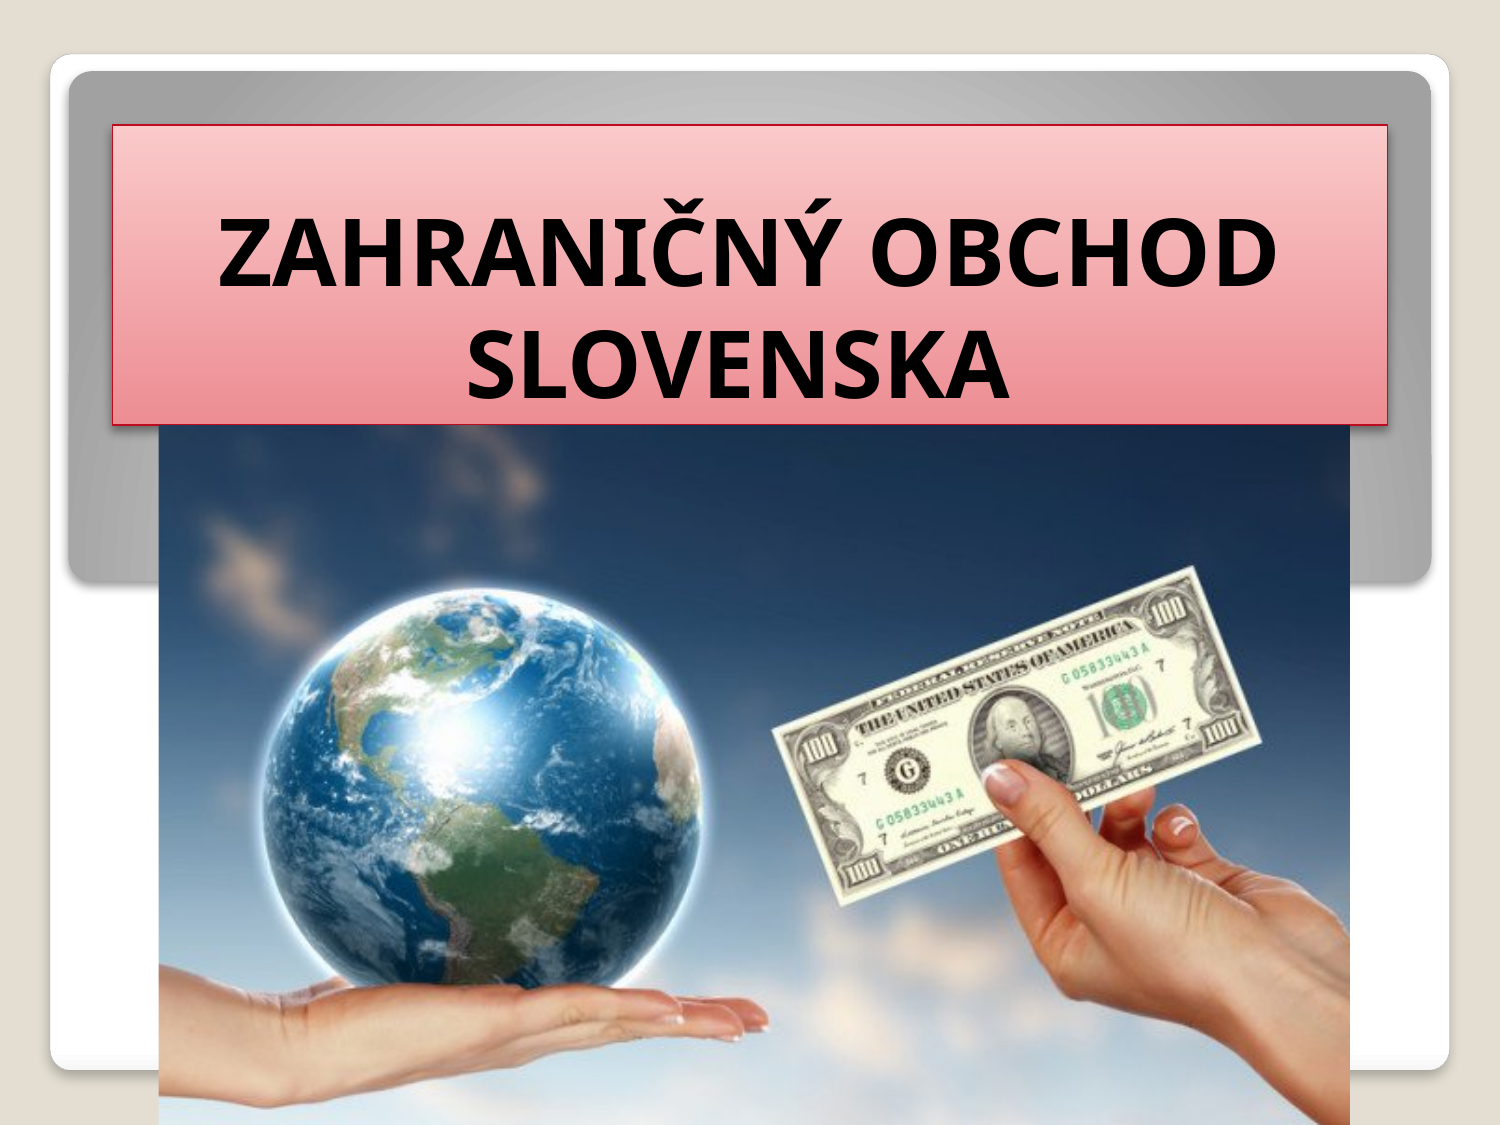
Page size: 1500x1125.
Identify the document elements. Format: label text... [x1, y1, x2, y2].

title ZAHRANIČNÝ OBCHOD SLOVENSKA [112, 124, 1388, 426]
picture [158, 424, 1351, 1125]
